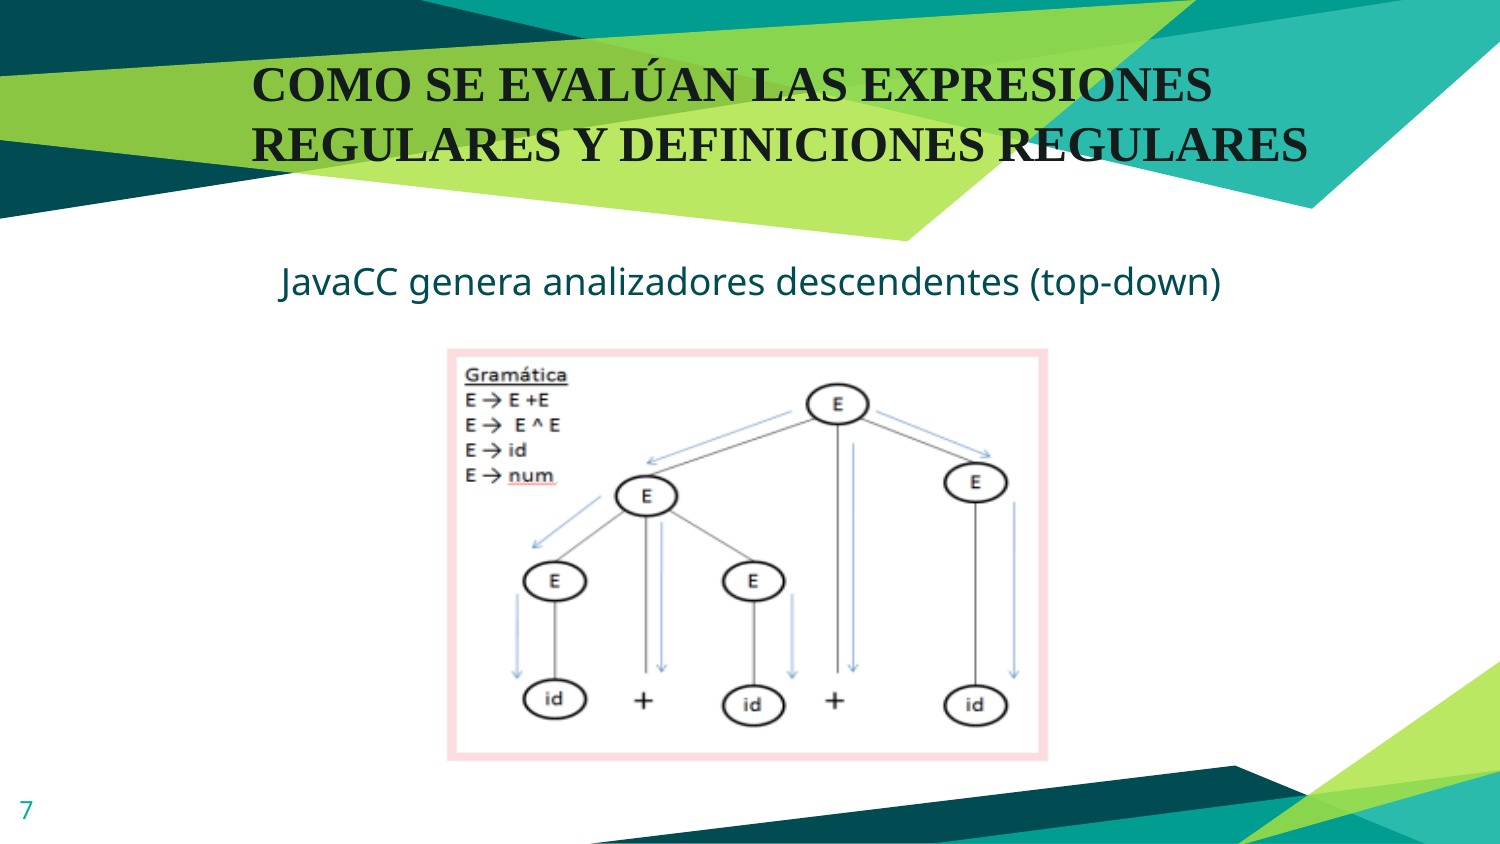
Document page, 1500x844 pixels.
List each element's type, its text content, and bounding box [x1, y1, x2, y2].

slide_number 7 [4, 779, 95, 844]
title COMO SE EVALÚAN LAS EXPRESIONES REGULARES Y DEFINICIONES REGULARES [236, 36, 1446, 178]
picture [431, 334, 1069, 778]
list JavaCC genera analizadores descendentes (top-down) [145, 242, 1355, 789]
